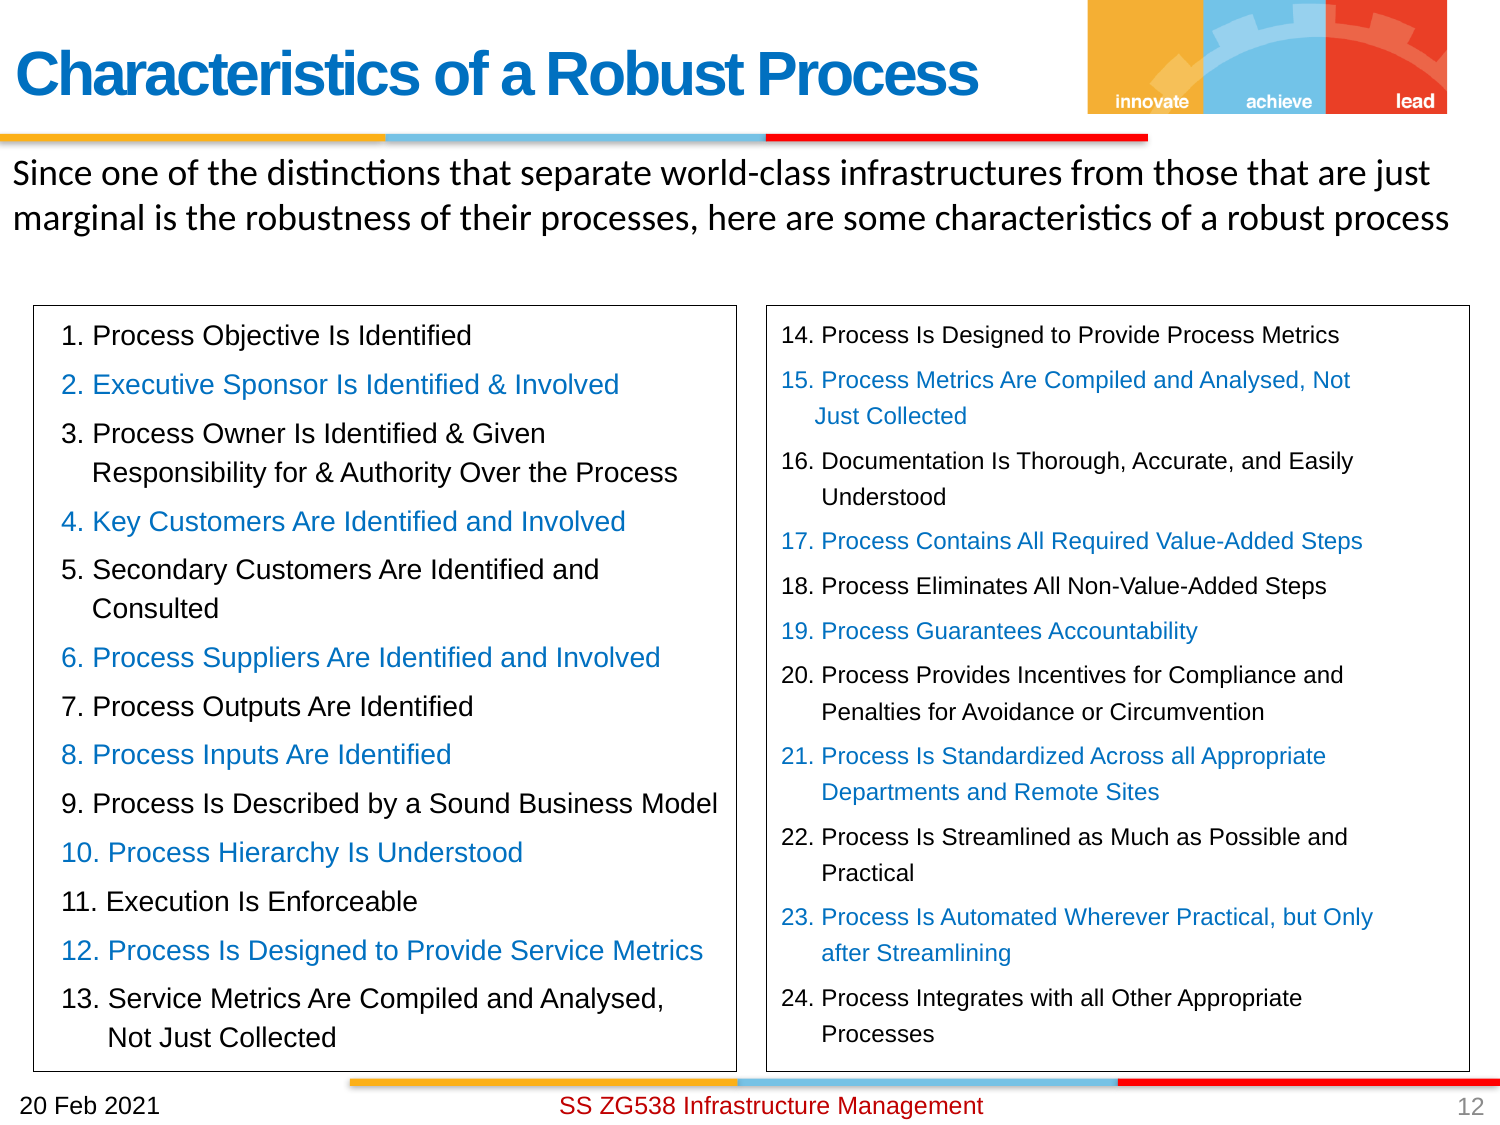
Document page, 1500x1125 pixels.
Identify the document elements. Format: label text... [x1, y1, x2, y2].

text_box Since one of the distinctions that separate world-class infrastructures from those that are just marginal is the robustness of their processes, here are some characteristics of a robust process [0, 140, 1494, 246]
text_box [0, 133, 1149, 142]
list 14. Process Is Designed to Provide Process Metrics 15. Process Metrics Are Compiled and Analysed, Not Just Collected 16. Documentation Is Thorough, Accurate, and Easily Understood 17. Process Contains All Required Value-Added Steps 18. Process Eliminates All Non-Value-Added Steps 19. Process Guarantees Accountability 20. Process Provides Incentives for Compliance and Penalties for Avoidance or Circumvention 21. Process Is Standardized Across all Appropriate Departments and Remote Sites 22. Process Is Streamlined as Much as Possible and Practical 23. Process Is Automated Wherever Practical, but Only after Streamlining 24. Process Integrates with all Other Appropriate Processes [766, 305, 1470, 1072]
slide_number 12 [1149, 1071, 1500, 1125]
list Characteristics of a Robust Process [0, 0, 1175, 142]
footer SS ZG538 Infrastructure Management [529, 1074, 1015, 1125]
list 1. Process Objective Is Identified 2. Executive Sponsor Is Identified & Involved 3. Process Owner Is Identified & Given Responsibility for & Authority Over the Process 4. Key Customers Are Identified and Involved 5. Secondary Customers Are Identified and Consulted 6. Process Suppliers Are Identified and Involved 7. Process Outputs Are Identified 8. Process Inputs Are Identified 9. Process Is Described by a Sound Business Model 10. Process Hierarchy Is Understood 11. Execution Is Enforceable 12. Process Is Designed to Provide Service Metrics 13. Service Metrics Are Compiled and Analysed, Not Just Collected [33, 305, 737, 1072]
picture [1175, 0, 1448, 114]
